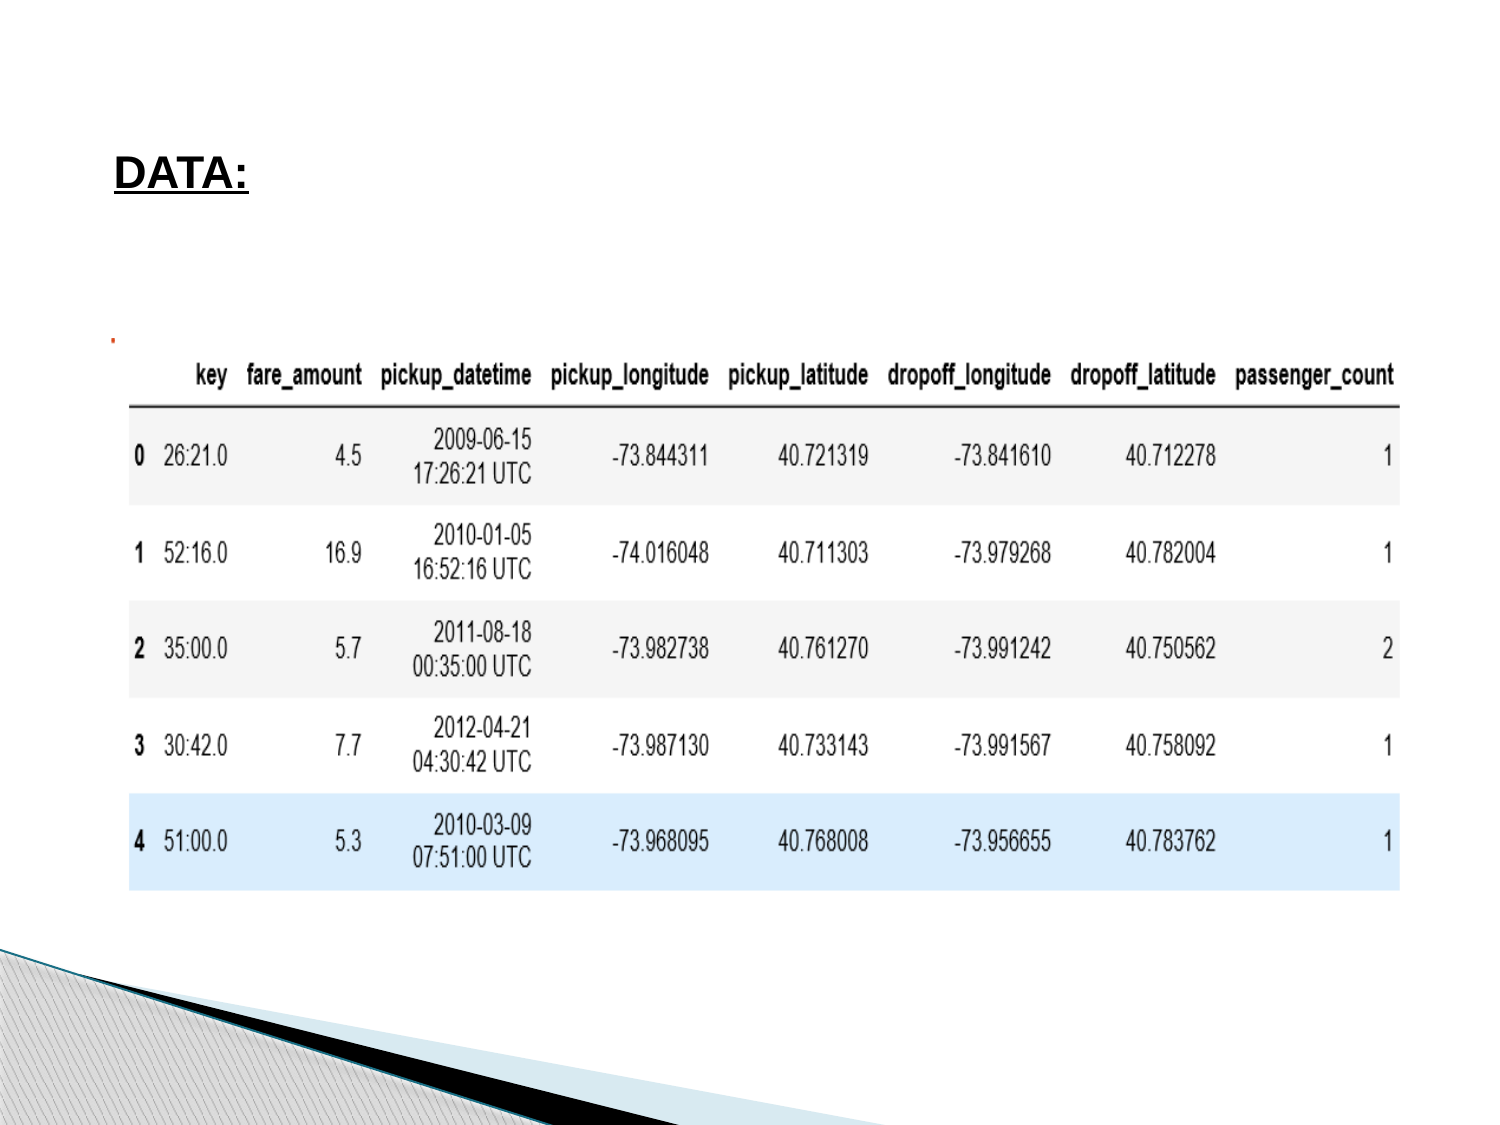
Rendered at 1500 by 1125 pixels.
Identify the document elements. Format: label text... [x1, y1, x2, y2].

picture [102, 337, 1414, 900]
text_box DATA: [77, 135, 265, 266]
